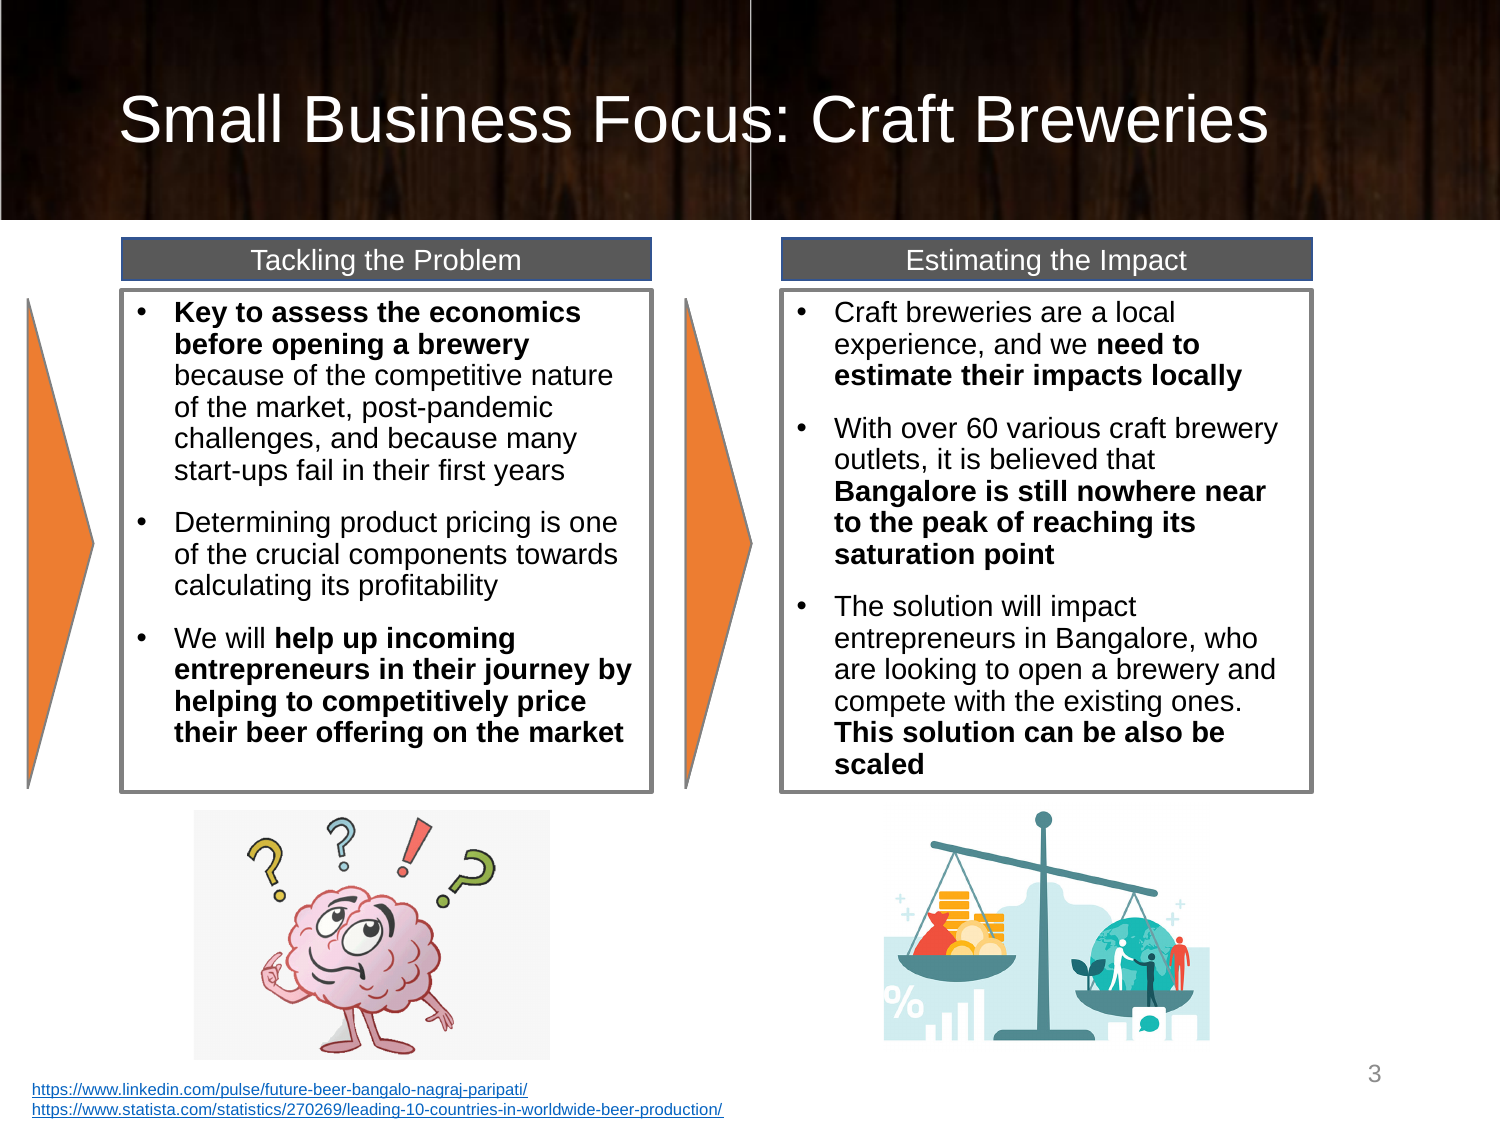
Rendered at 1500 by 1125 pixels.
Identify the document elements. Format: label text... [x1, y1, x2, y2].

text_box Estimating the Impact [781, 237, 1313, 281]
list Key to assess the economics before opening a brewery because of the competitive nature of the market, post-pandemic challenges, and because many start-ups fail in their first years Determining product pricing is one of the crucial components towards calculating its profitability We will help up incoming entrepreneurs in their journey by helping to competitively price their beer offering on the market [121, 290, 652, 793]
text_box [684, 298, 753, 790]
picture [193, 810, 550, 1060]
text_box https://www.linkedin.com/pulse/future-beer-bangalo-nagraj-paripati/ https://www.statista.com/statistics/270269/leading-10-countries-in-worldwide-beer-production/ [17, 1071, 739, 1125]
text_box [26, 298, 95, 790]
text_box Tackling the Problem [121, 237, 652, 281]
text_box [0, 0, 1500, 220]
slide_number 3 [1059, 1042, 1397, 1103]
text_box Craft breweries are a local experience, and we need to estimate their impacts locally With over 60 various craft brewery outlets, it is believed that Bangalore is still nowhere near to the peak of reaching its saturation point The solution will impact entrepreneurs in Bangalore, who are looking to open a brewery and compete with the existing ones. This solution can be also be scaled [781, 290, 1312, 793]
picture [883, 802, 1210, 1052]
